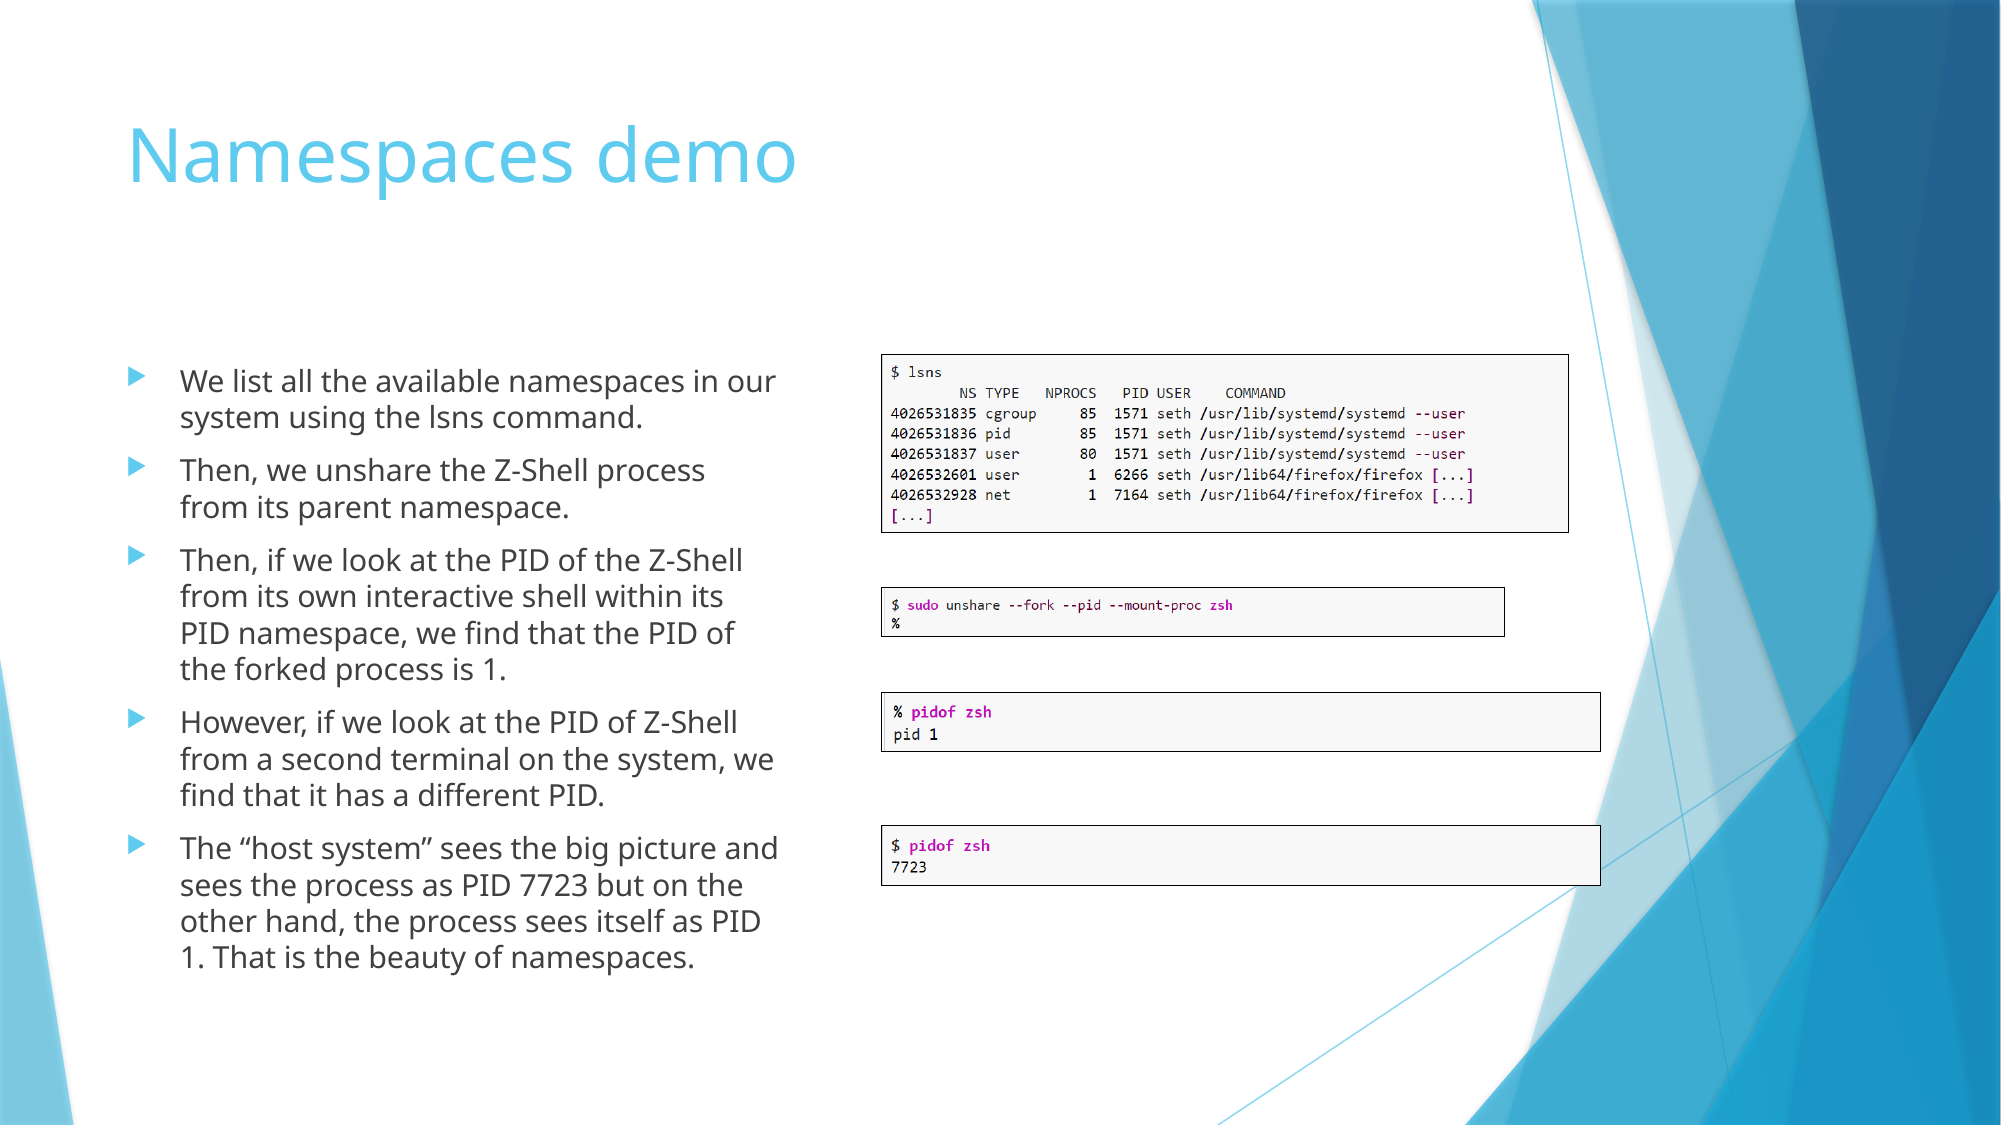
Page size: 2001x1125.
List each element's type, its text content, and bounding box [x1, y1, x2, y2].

picture [881, 824, 1602, 886]
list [881, 353, 1569, 533]
list We list all the available namespaces in our system using the lsns command. Then, we unshare the Z-Shell process from its parent namespace. Then, if we look at the PID of the Z-Shell from its own interactive shell within its PID namespace, we find that the PID of the forked process is 1. However, if we look at the PID of Z-Shell from a second terminal on the system, we find that it has a different PID. The “host system” sees the big picture and sees the process as PID 7723 but on the other hand, the process sees itself as PID 1. That is the beauty of namespaces. [111, 354, 798, 992]
picture [881, 587, 1505, 637]
picture [881, 691, 1602, 752]
title Namespaces demo [111, 99, 1522, 317]
